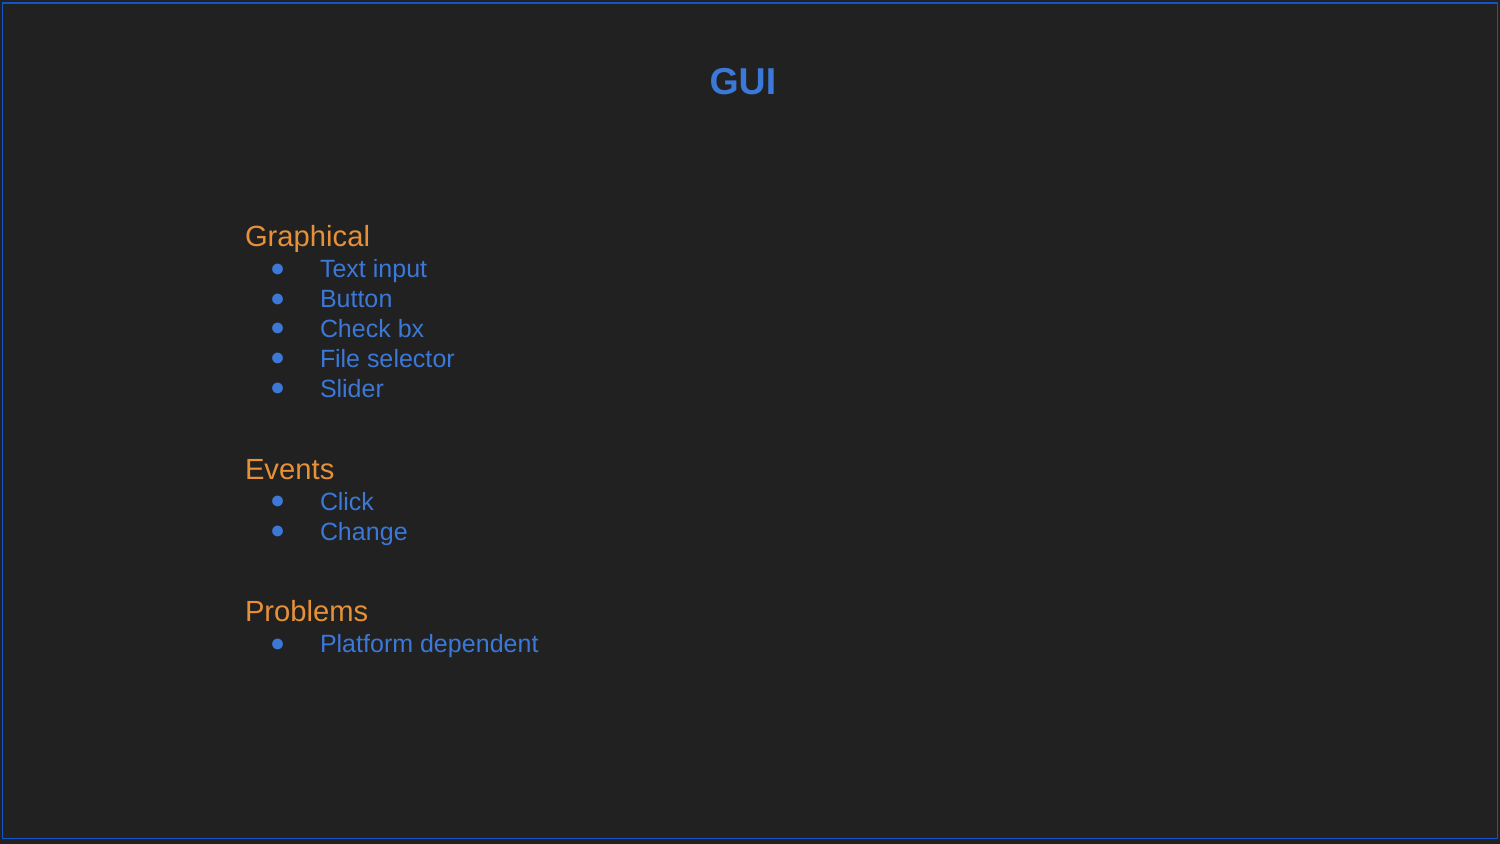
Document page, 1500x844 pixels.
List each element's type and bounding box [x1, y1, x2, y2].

text_box [2, 3, 1498, 839]
